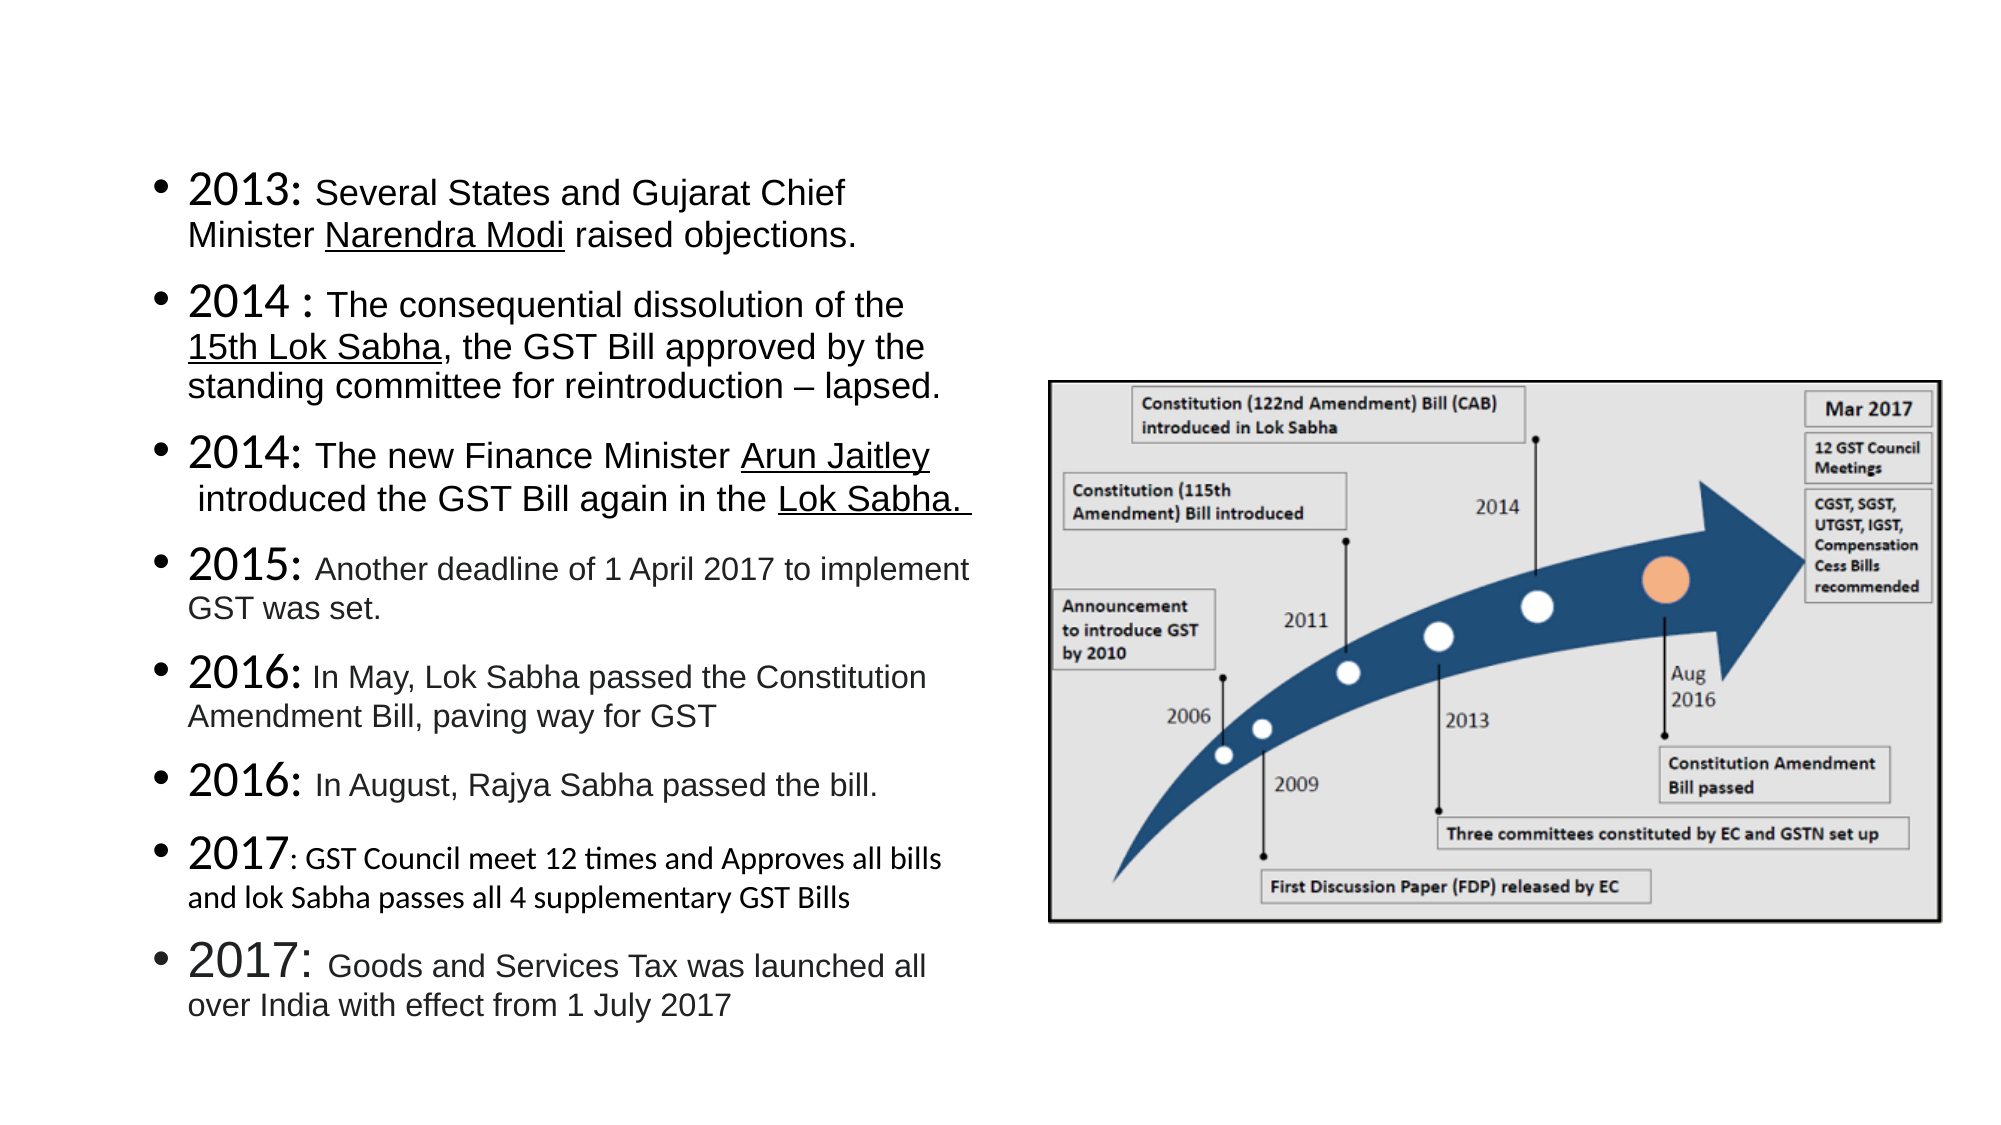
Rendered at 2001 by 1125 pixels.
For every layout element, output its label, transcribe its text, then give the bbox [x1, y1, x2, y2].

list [1048, 380, 1943, 925]
list 2013: Several States and Gujarat Chief Minister Narendra Modi raised objections. 2014 : The consequential dissolution of the 15th Lok Sabha, the GST Bill approved by the standing committee for reintroduction – lapsed. 2014: The new Finance Minister Arun Jaitley introduced the GST Bill again in the Lok Sabha. 2015: Another deadline of 1 April 2017 to implement GST was set. 2016: In May, Lok Sabha passed the Constitution Amendment Bill, paving way for GST 2016: In August, Rajya Sabha passed the bill. 2017: GST Council meet 12 times and Approves all bills and lok Sabha passes all 4 supplementary GST Bills 2017: Goods and Services Tax was launched all over India with effect from 1 July 2017 [137, 154, 988, 1049]
